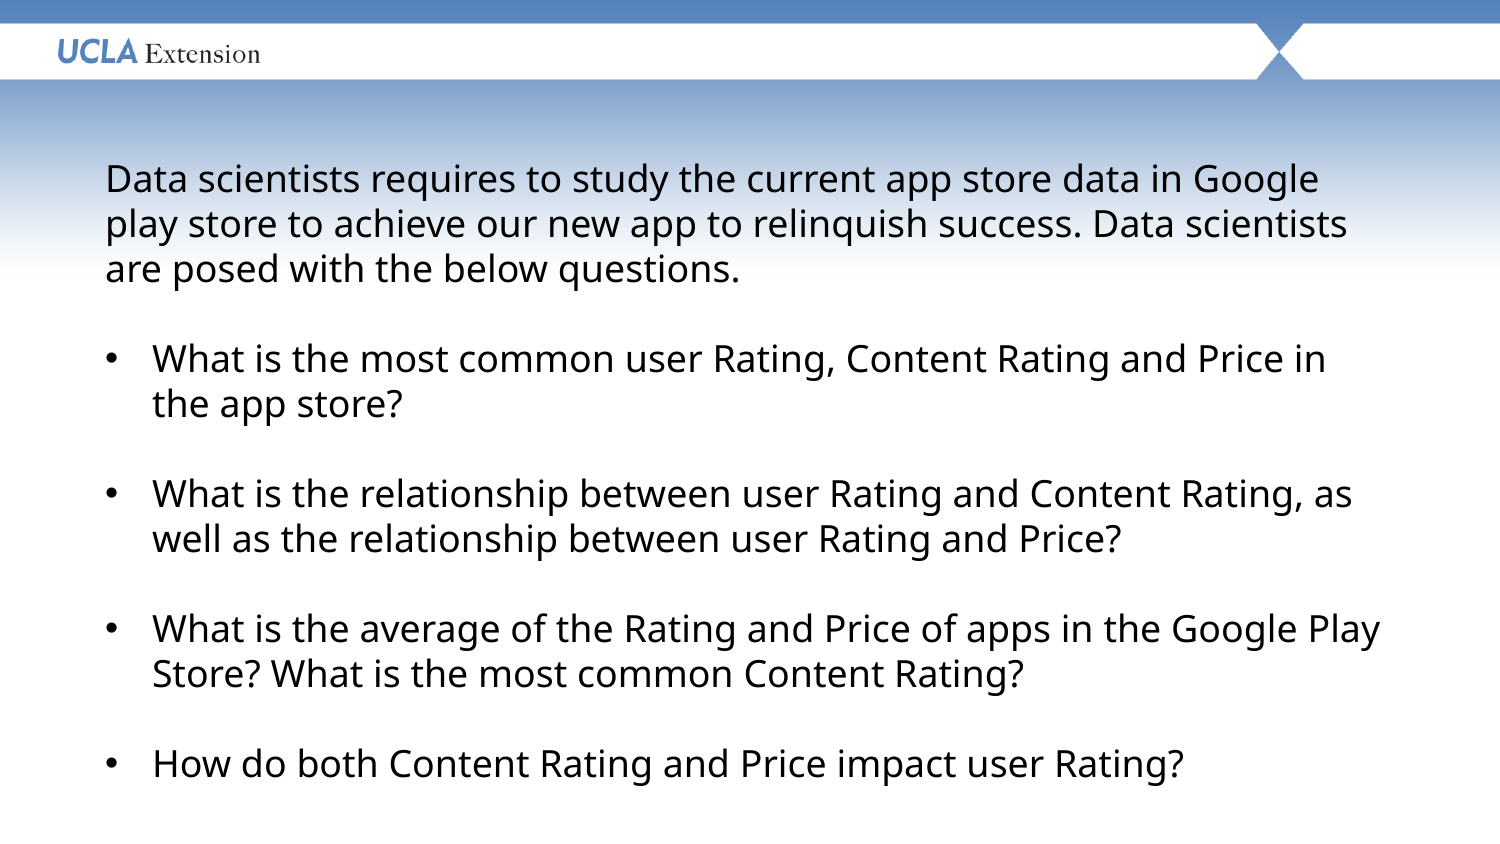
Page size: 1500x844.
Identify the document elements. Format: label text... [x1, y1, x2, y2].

text_box Data scientists requires to study the current app store data in Google play store to achieve our new app to relinquish success. Data scientists are posed with the below questions. What is the most common user Rating, Content Rating and Price in the app store? What is the relationship between user Rating and Content Rating, as well as the relationship between user Rating and Price? What is the average of the Rating and Price of apps in the Google Play Store? What is the most common Content Rating? How do both Content Rating and Price impact user Rating? [90, 147, 1409, 844]
picture [0, 0, 1500, 276]
